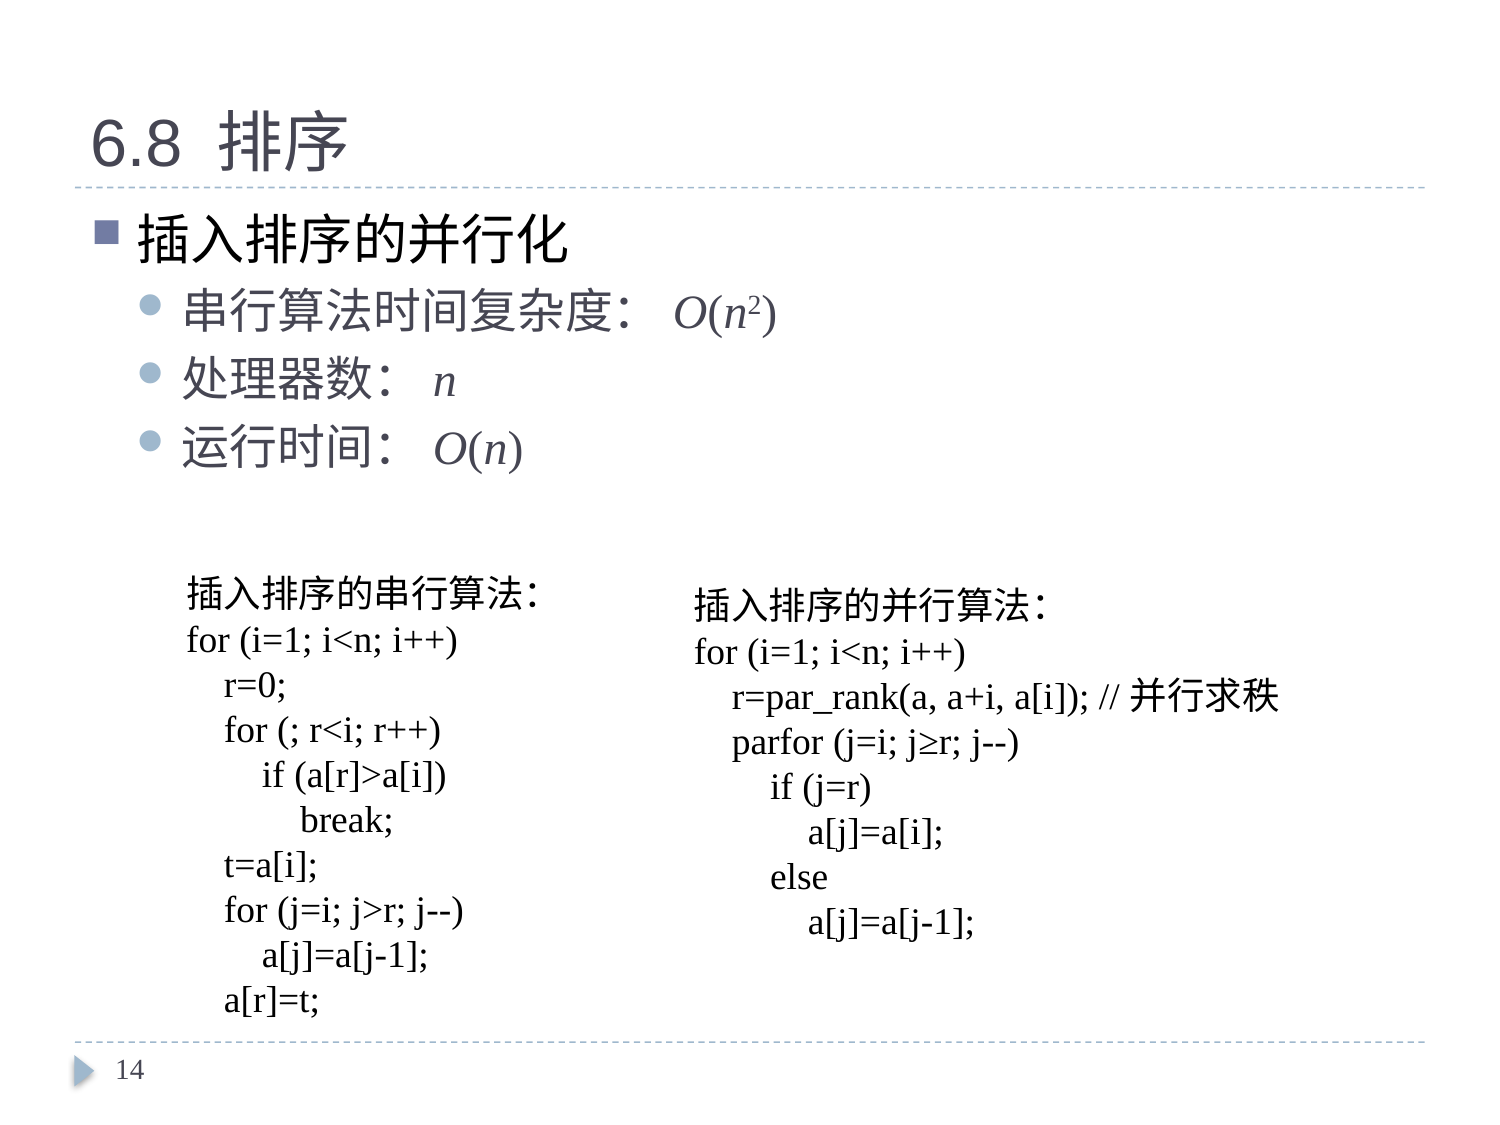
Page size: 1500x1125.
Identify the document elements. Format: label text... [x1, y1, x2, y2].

title 6.8 排序 [74, 24, 1426, 188]
list 插入排序的并行化 串行算法时间复杂度：O(n2) 处理器数：n 运行时间：O(n) [76, 197, 1427, 1009]
slide_number 14 [100, 1042, 426, 1103]
text_box 插入排序的并行算法： for (i=1; i<n; i++) r=par_rank(a, a+i, a[i]); //并行求秩 parfor (j=i; j≥r; j--) if (j=r) a[j]=a[i]; else a[j]=a[j-1]; [679, 574, 1317, 949]
text_box 插入排序的串行算法： for (i=1; i<n; i++) r=0; for (; r<i; r++) if (a[r]>a[i]) break; t=a[i]; for (j=i; j>r; j--) a[j]=a[j-1]; a[r]=t; [171, 562, 703, 1028]
